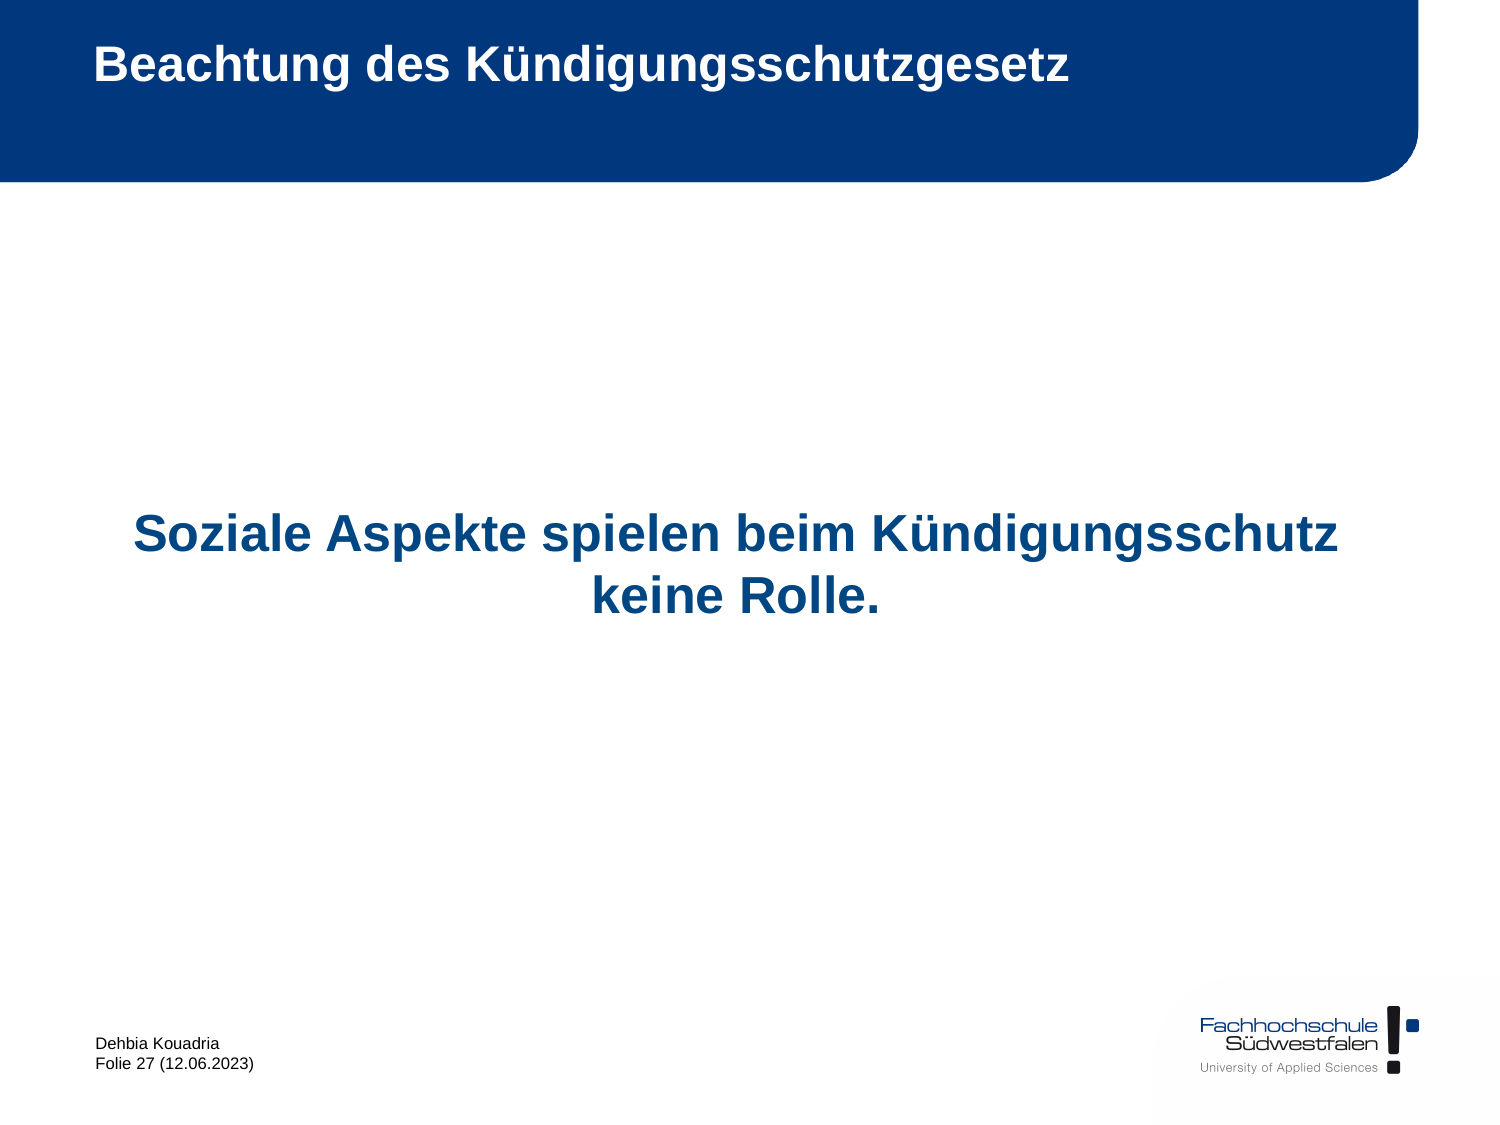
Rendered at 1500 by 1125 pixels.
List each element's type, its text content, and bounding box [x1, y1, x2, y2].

picture [1152, 976, 1500, 1125]
picture [0, 0, 1419, 183]
text_box Soziale Aspekte spielen beim Kündigungsschutz keine Rolle. [81, 491, 1392, 632]
title Beachtung des Kündigungsschutzgesetz [94, 31, 1419, 92]
